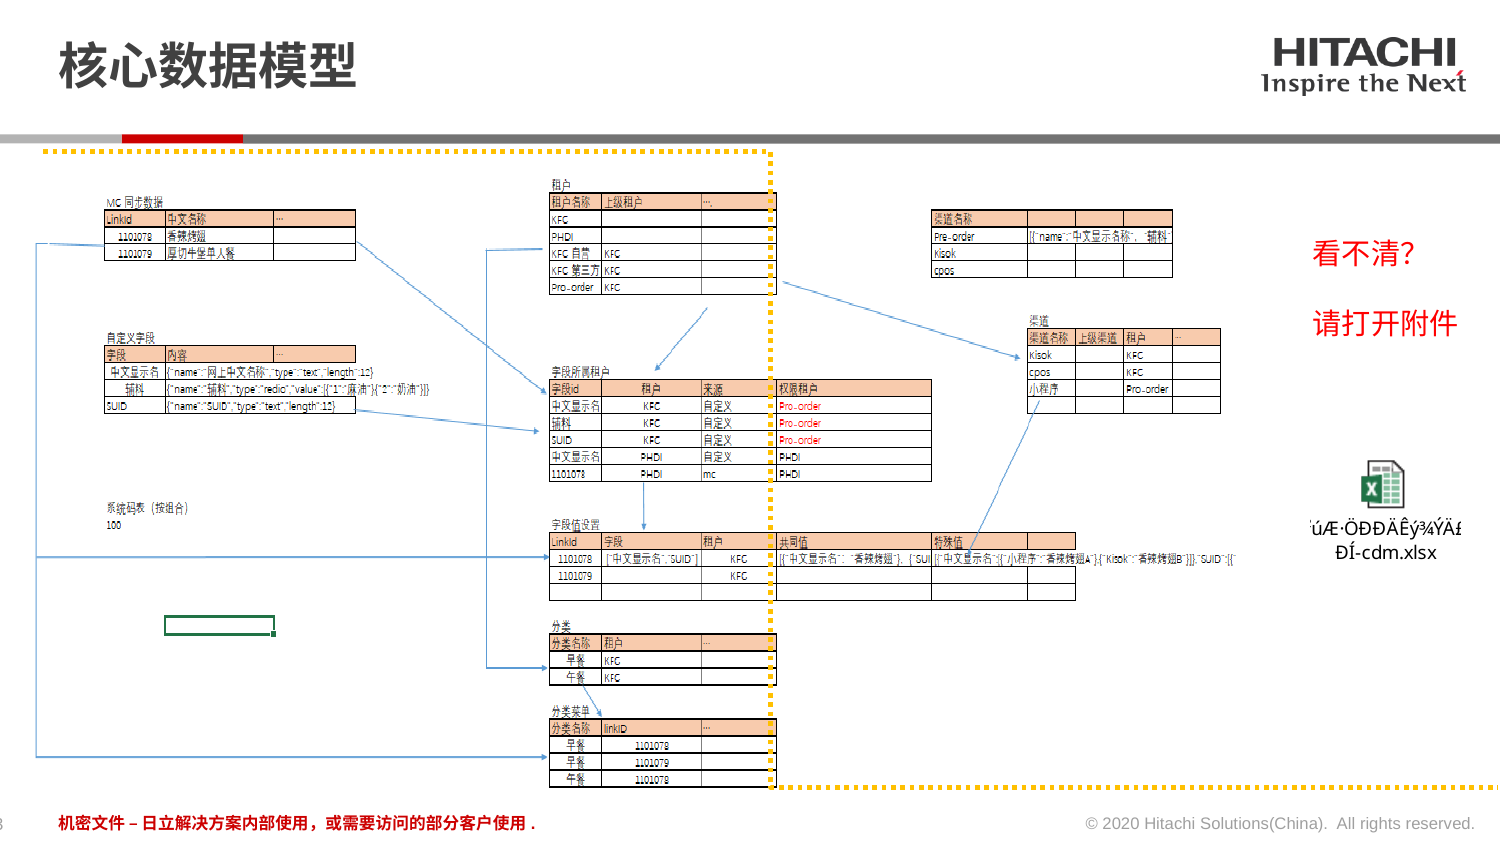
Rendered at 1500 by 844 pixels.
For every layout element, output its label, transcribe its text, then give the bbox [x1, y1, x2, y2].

picture [17, 151, 1237, 805]
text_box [43, 151, 1499, 788]
title 核心数据模型 [43, 8, 1200, 129]
picture [1261, 37, 1466, 96]
